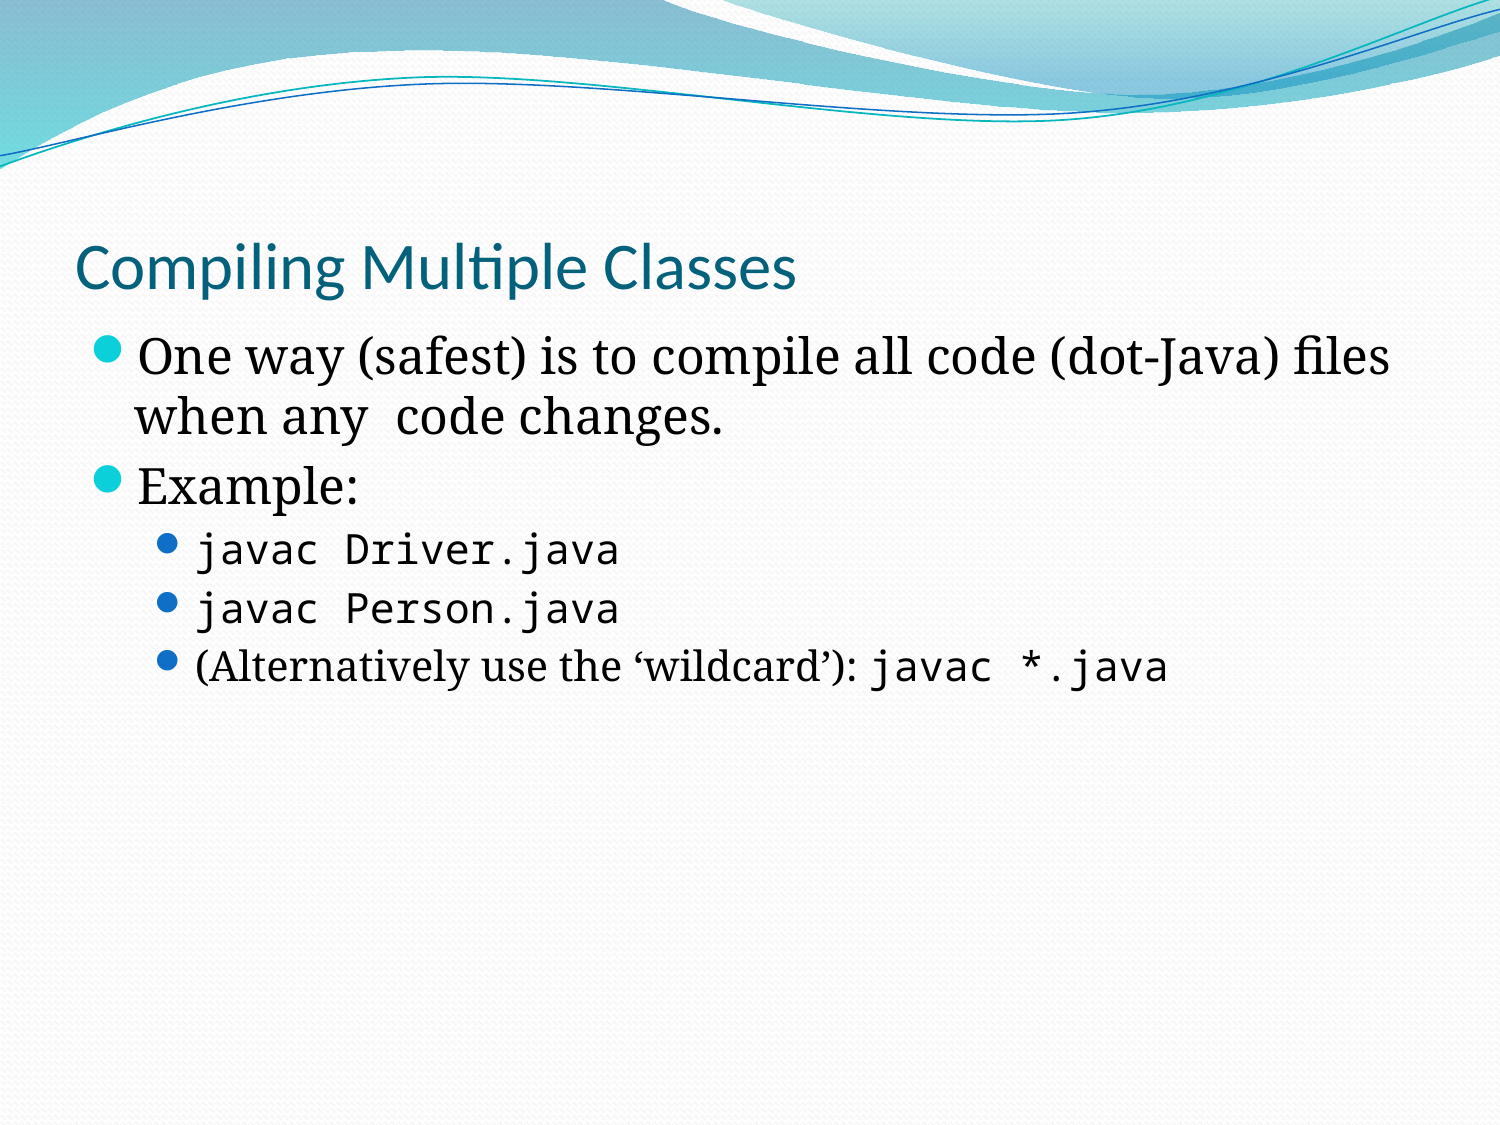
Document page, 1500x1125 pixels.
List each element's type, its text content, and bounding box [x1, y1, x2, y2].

list One way (safest) is to compile all code (dot-Java) files when any code changes. Example: javac Driver.java javac Person.java (Alternatively use the ‘wildcard’): javac *.java [75, 317, 1425, 1038]
title Compiling Multiple Classes [75, 115, 1425, 303]
